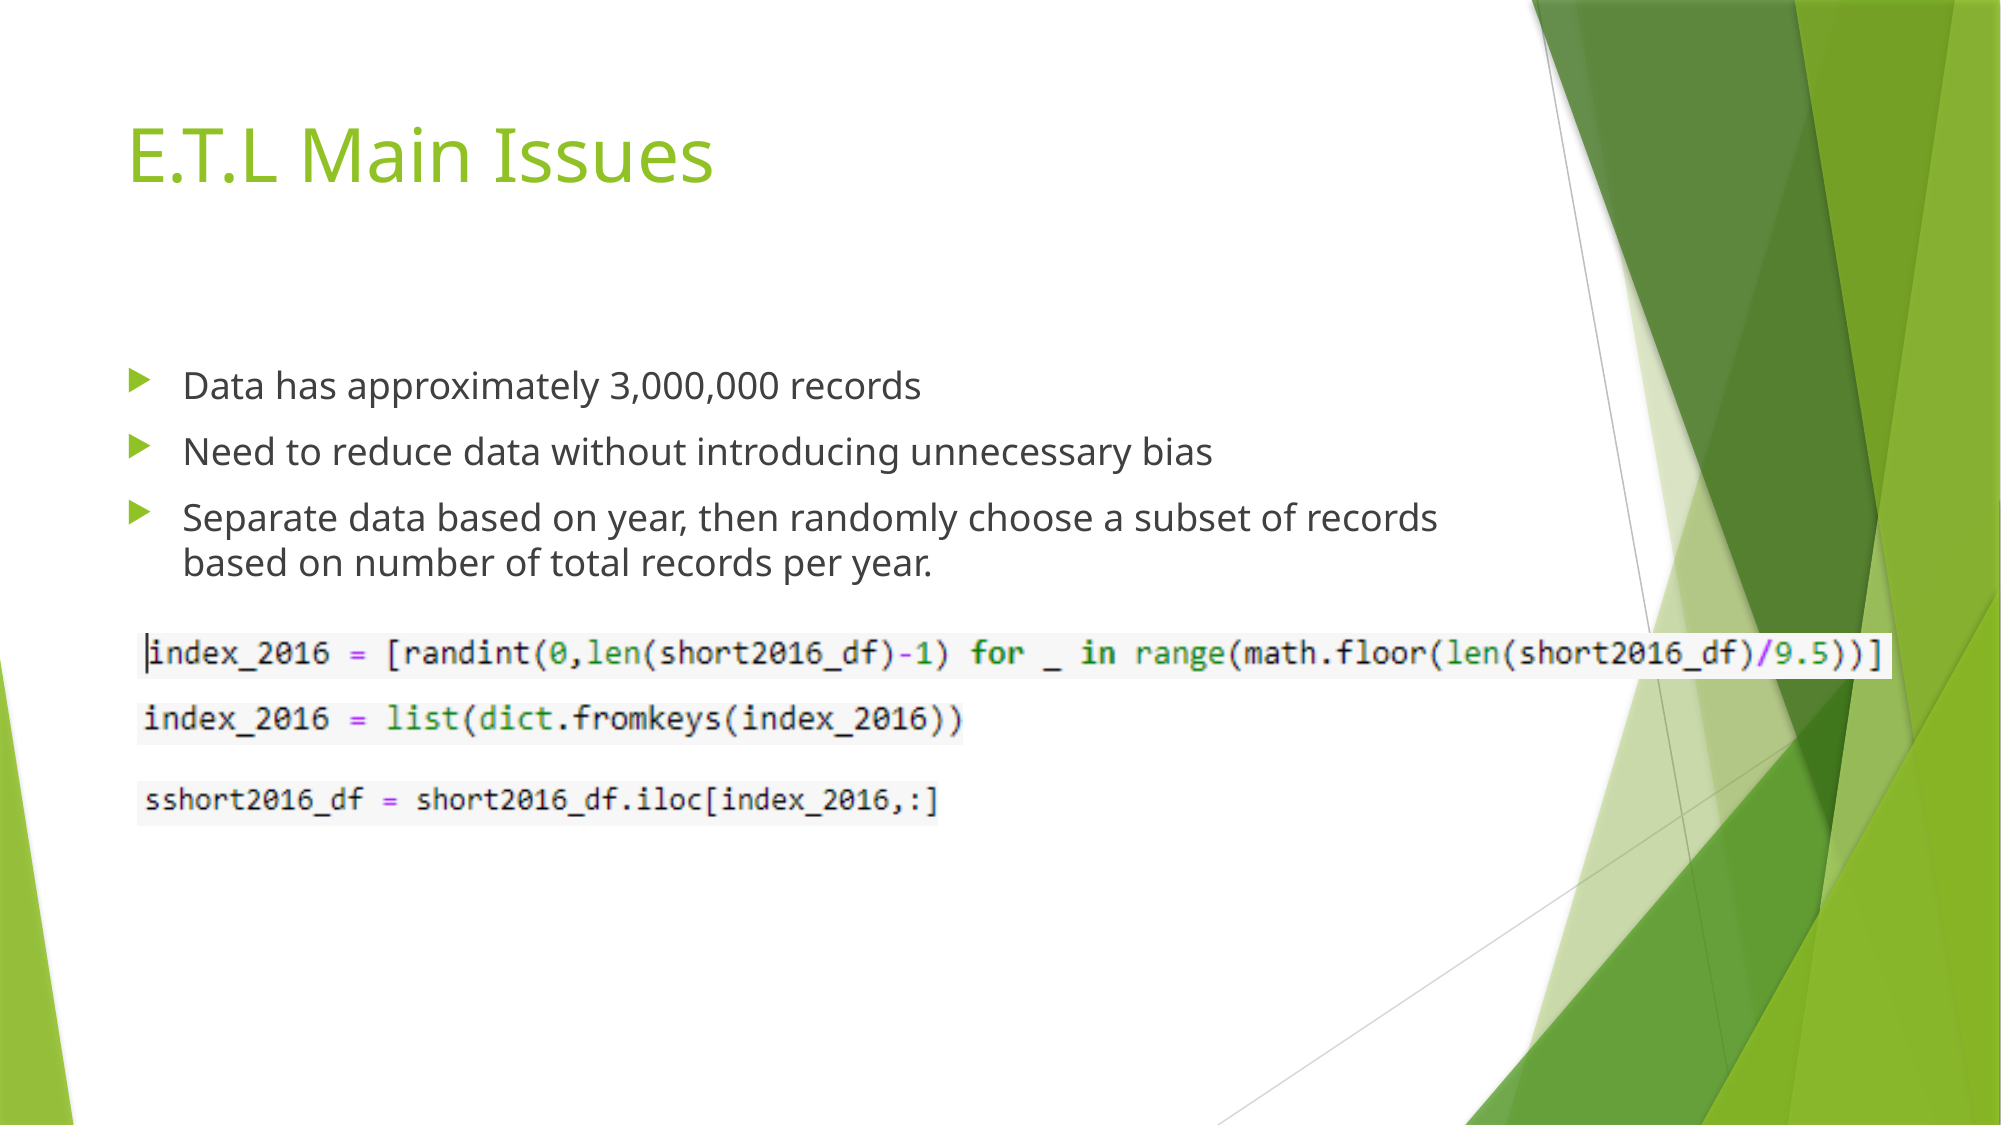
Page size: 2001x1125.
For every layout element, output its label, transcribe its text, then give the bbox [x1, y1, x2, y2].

picture [136, 703, 964, 746]
title E.T.L Main Issues [111, 99, 1522, 317]
picture [136, 781, 938, 827]
list Data has approximately 3,000,000 records Need to reduce data without introducing unnecessary bias Separate data based on year, then randomly choose a subset of records based on number of total records per year. [111, 354, 1522, 992]
picture [136, 633, 1892, 680]
